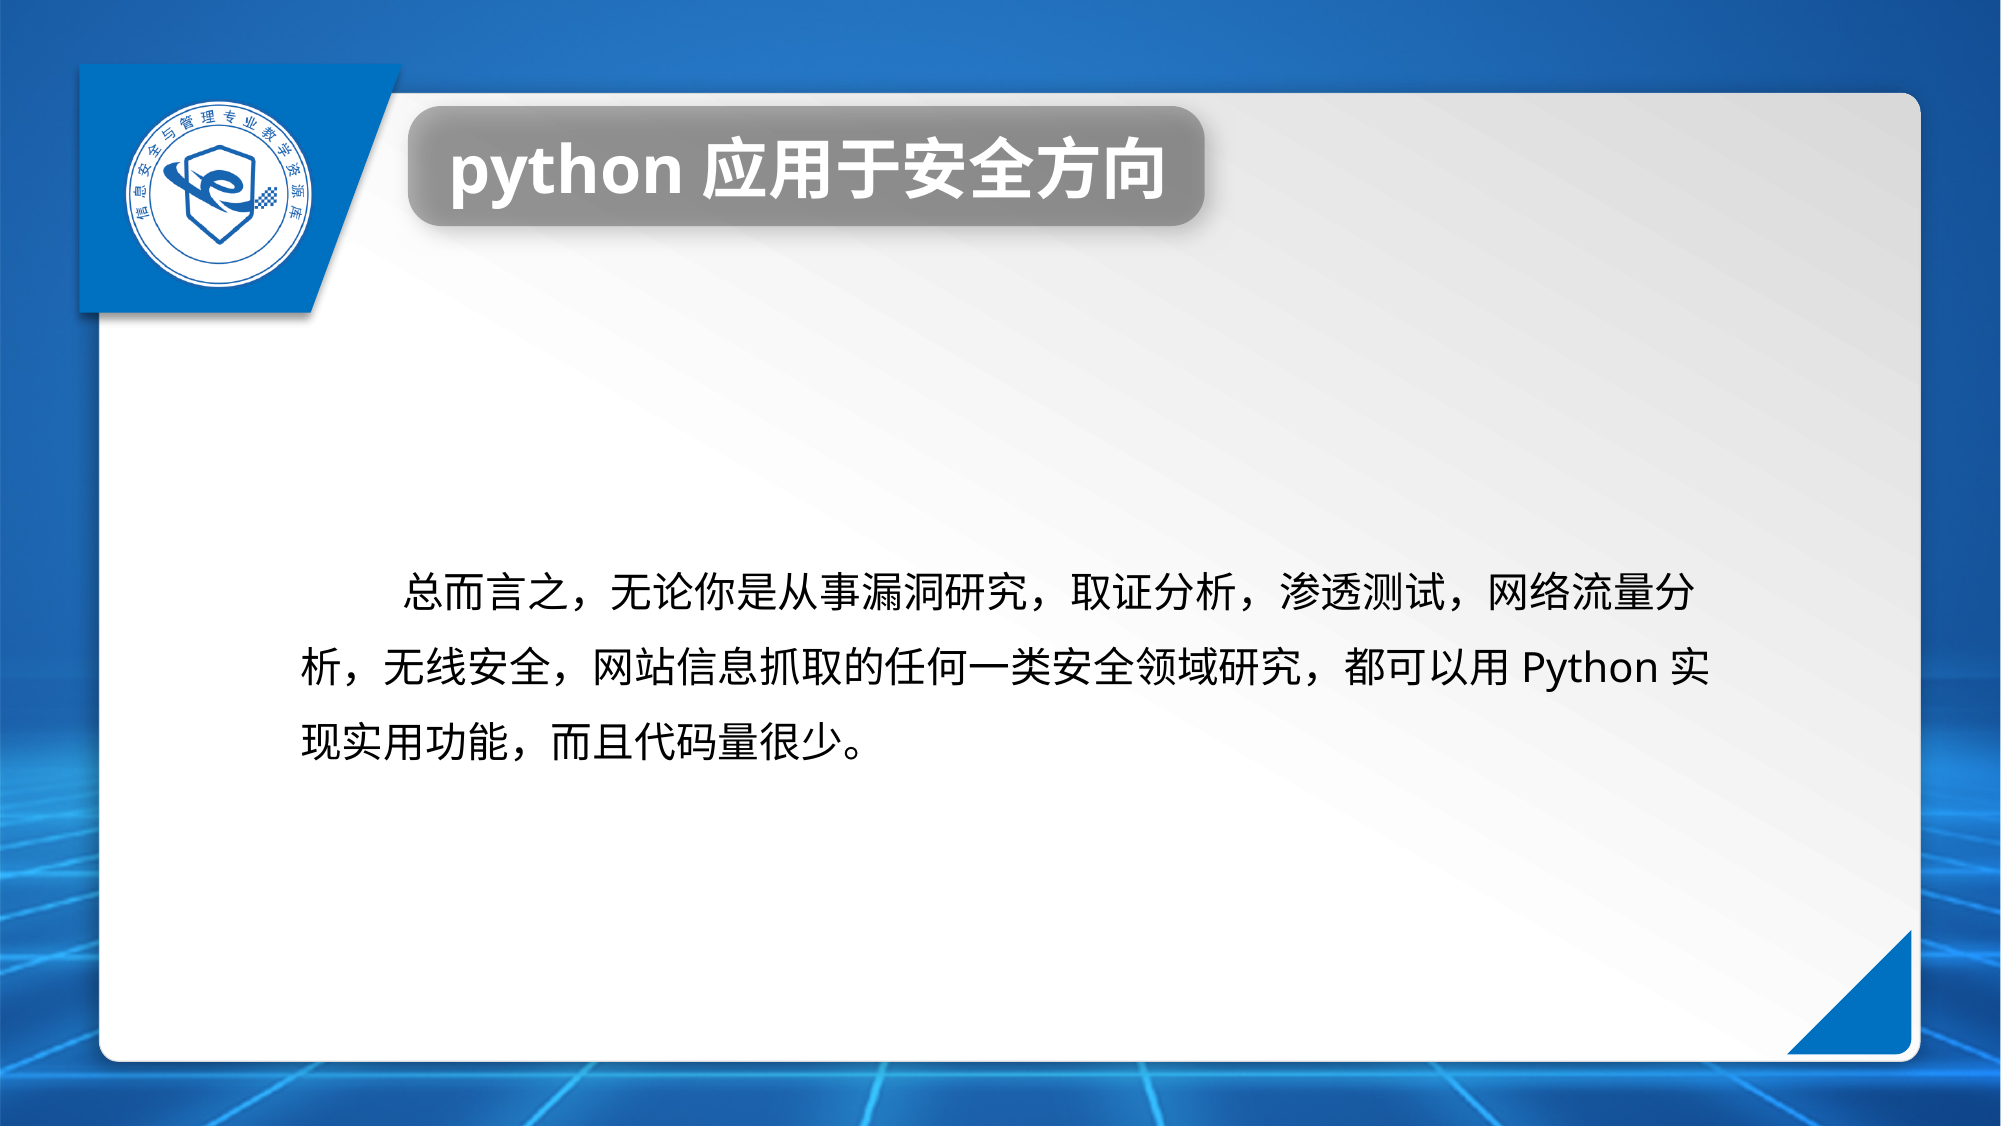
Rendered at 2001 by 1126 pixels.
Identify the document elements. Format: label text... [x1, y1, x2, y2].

picture [0, 0, 2001, 1126]
text_box [406, 104, 1206, 228]
text_box python应用于安全方向 [434, 118, 1184, 214]
text_box 总而言之，无论你是从事漏洞研究，取证分析，渗透测试，网络流量分析，无线安全，网站信息抓取的任何一类安全领域研究，都可以用Python实现实用功能，而且代码量很少。 [285, 532, 1749, 773]
